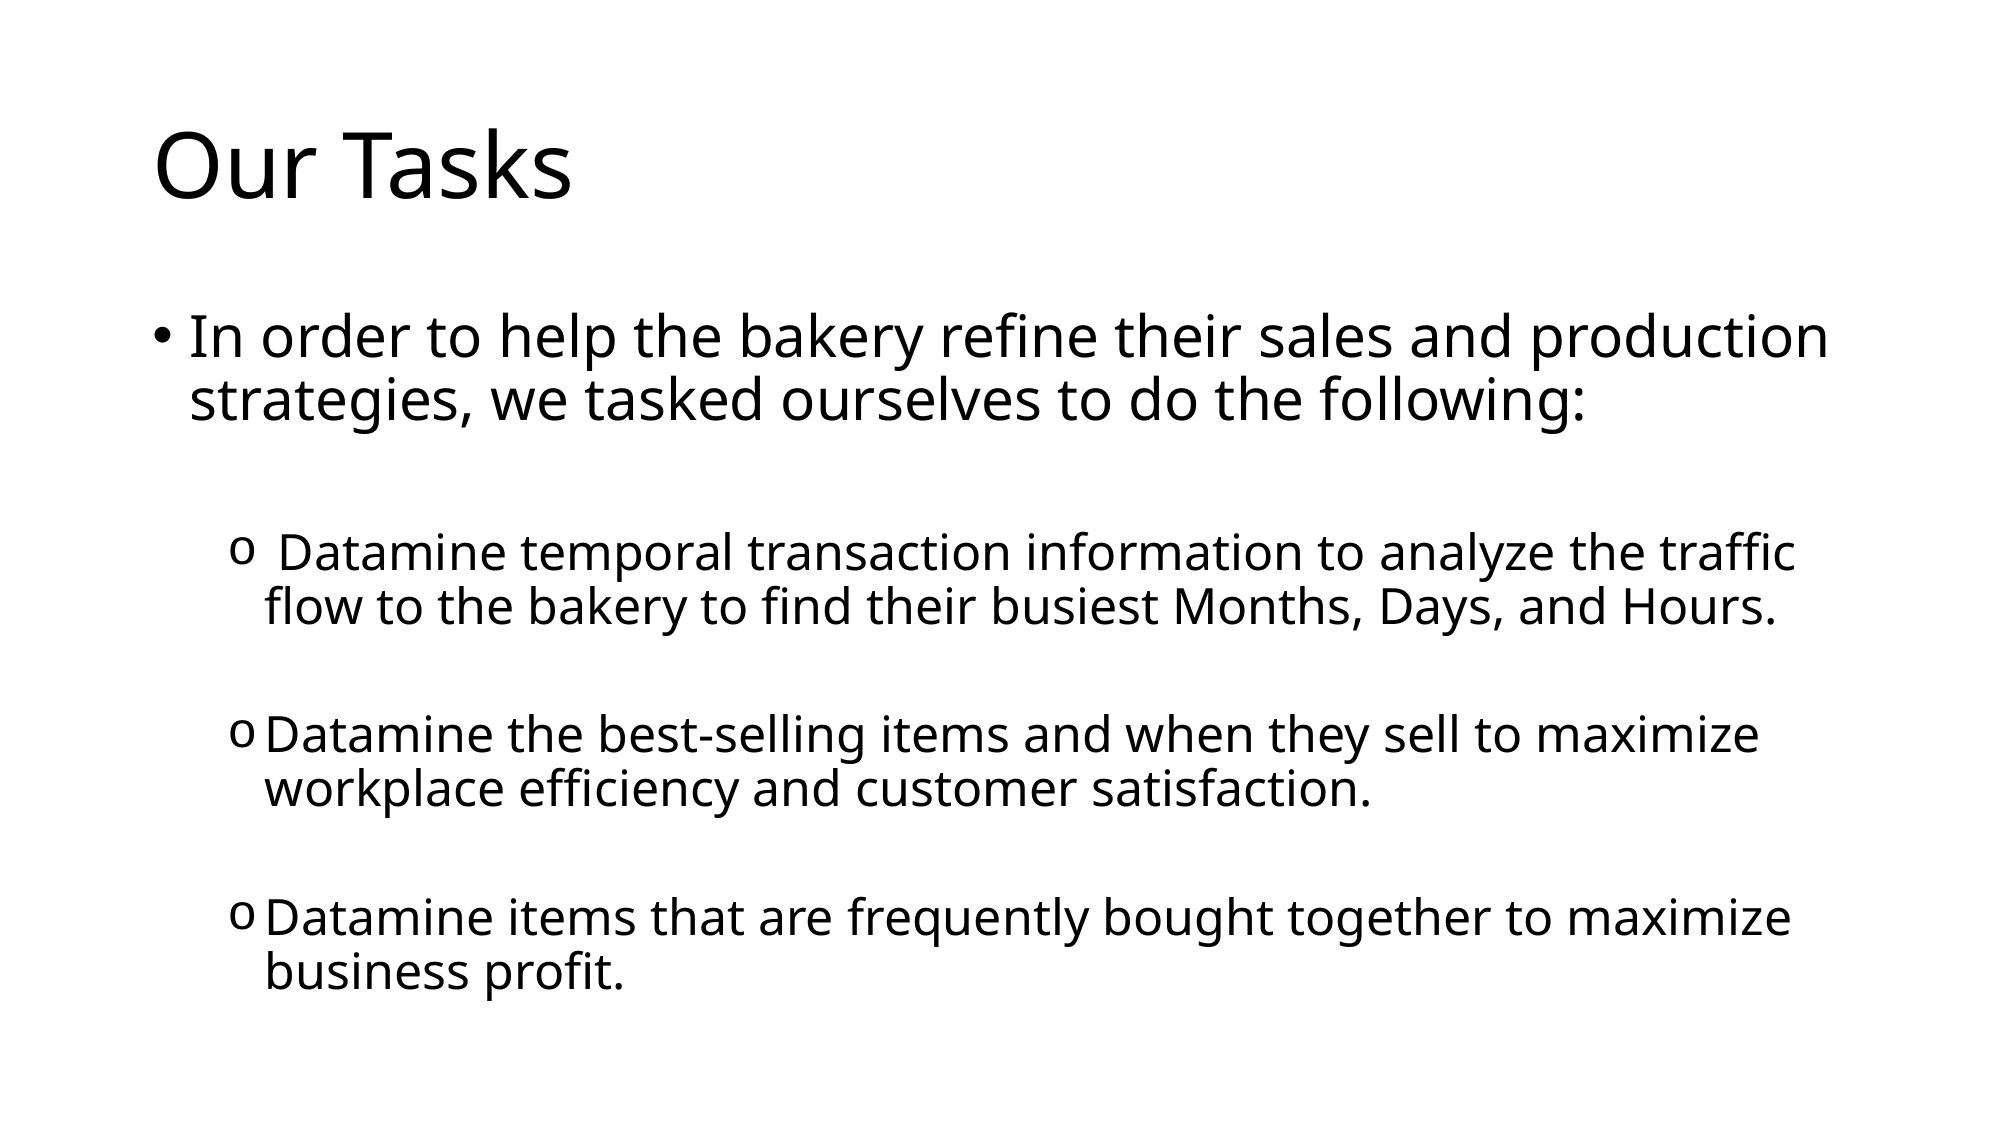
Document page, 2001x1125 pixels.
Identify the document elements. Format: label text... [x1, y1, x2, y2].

title Our Tasks [137, 59, 1863, 278]
list In order to help the bakery refine their sales and production strategies, we tasked ourselves to do the following: Datamine temporal transaction information to analyze the traffic flow to the bakery to find their busiest Months, Days, and Hours. Datamine the best-selling items and when they sell to maximize workplace efficiency and customer satisfaction. Datamine items that are frequently bought together to maximize business profit. [137, 299, 1863, 1014]
